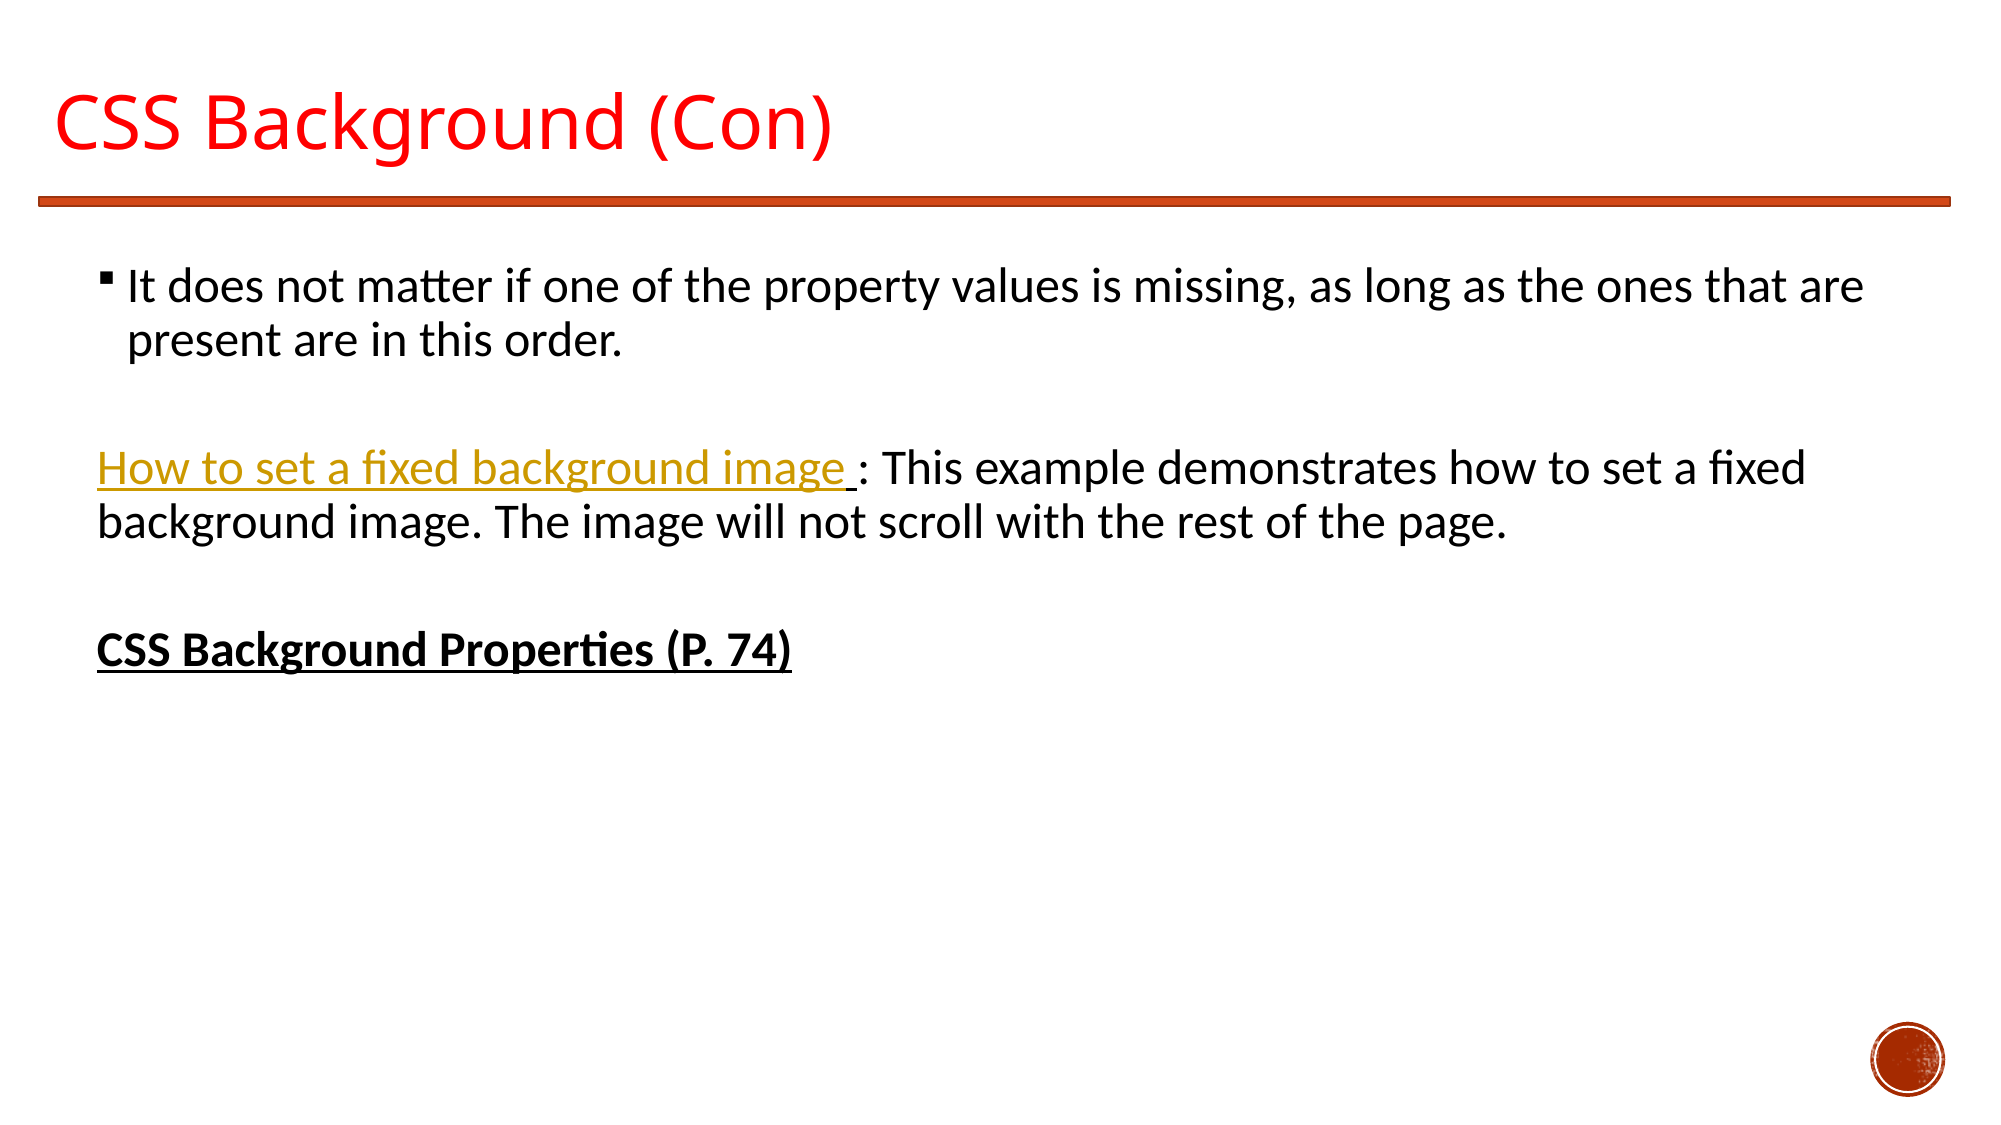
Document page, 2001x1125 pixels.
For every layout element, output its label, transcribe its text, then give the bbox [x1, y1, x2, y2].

list It does not matter if one of the property values is missing, as long as the ones that are present are in this order. How to set a fixed background image : This example demonstrates how to set a fixed background image. The image will not scroll with the rest of the page. CSS Background Properties (P. 74) [81, 251, 1890, 1033]
text_box CSS Background (Con) [38, 67, 1950, 173]
text_box [38, 196, 1951, 207]
